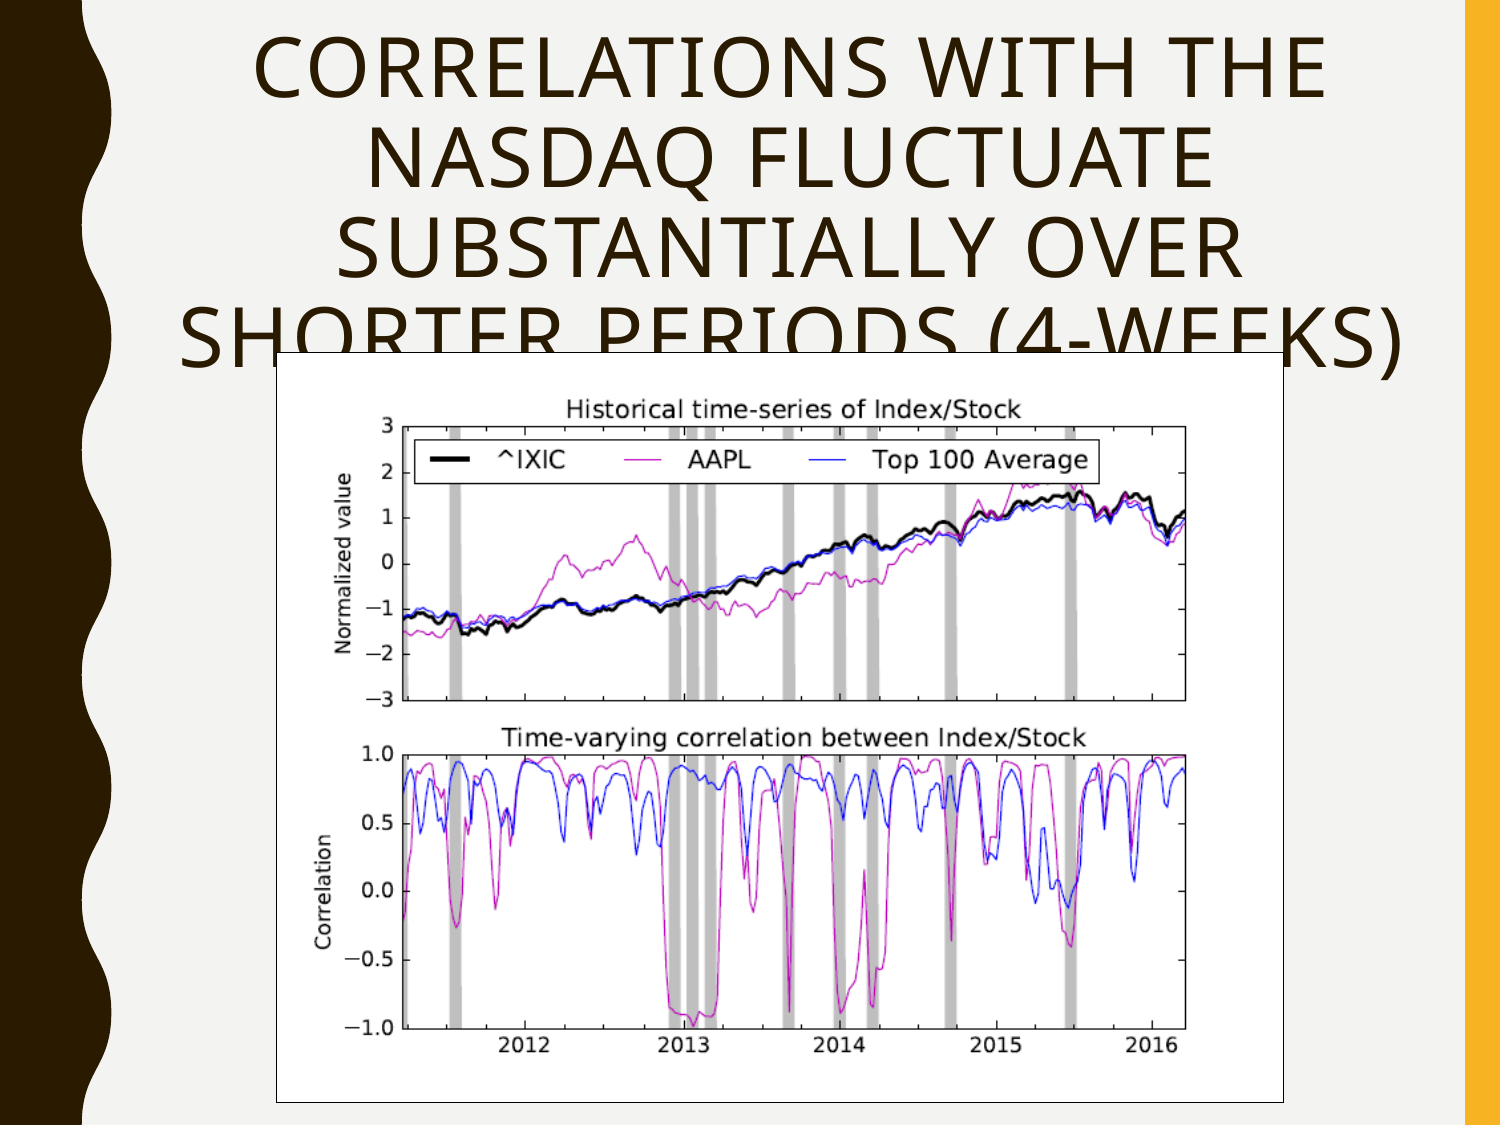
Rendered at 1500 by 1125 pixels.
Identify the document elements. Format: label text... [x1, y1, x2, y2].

title Correlations WITH THE NASDAQ FLUCTUATE SUBSTANTIALLY OVER SHORTER PERIODS (4-WEEKS) [115, 18, 1469, 263]
picture [276, 352, 1284, 1103]
